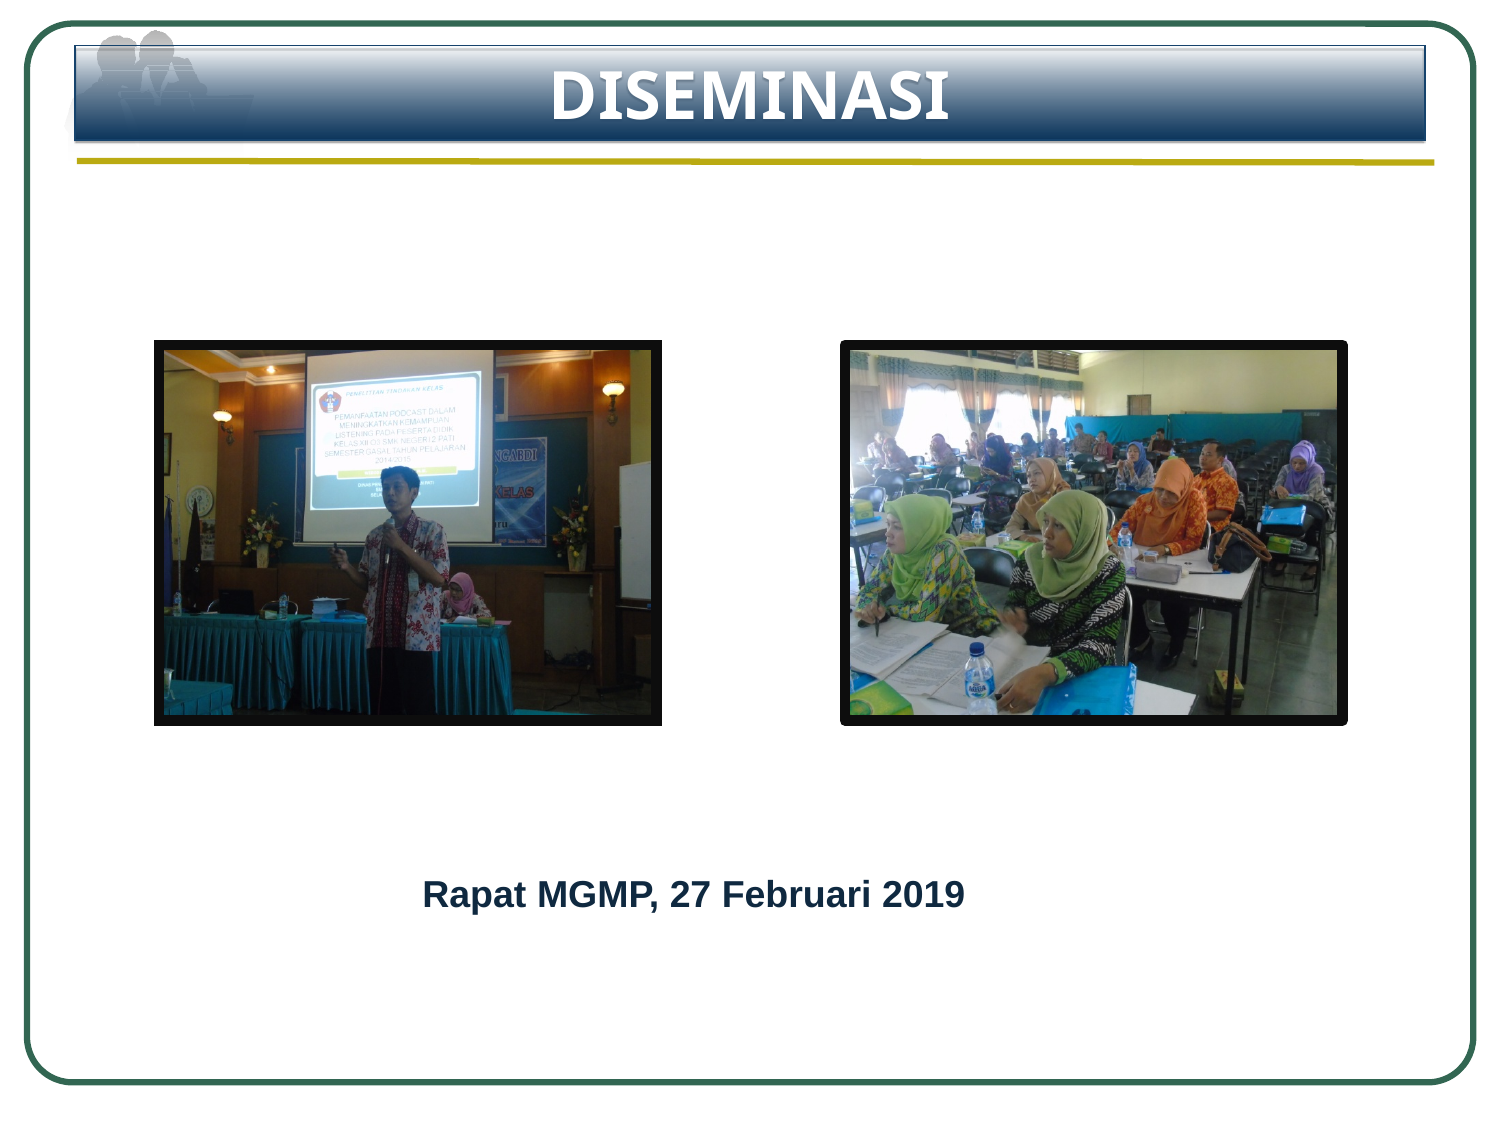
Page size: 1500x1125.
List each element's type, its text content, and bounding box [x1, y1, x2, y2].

picture [1073, 710, 1090, 716]
text_box DISEMINASI [74, 45, 1425, 141]
picture [163, 349, 652, 716]
text_box Rapat MGMP, 27 Februari 2019 [407, 862, 1096, 923]
picture [849, 349, 1338, 716]
